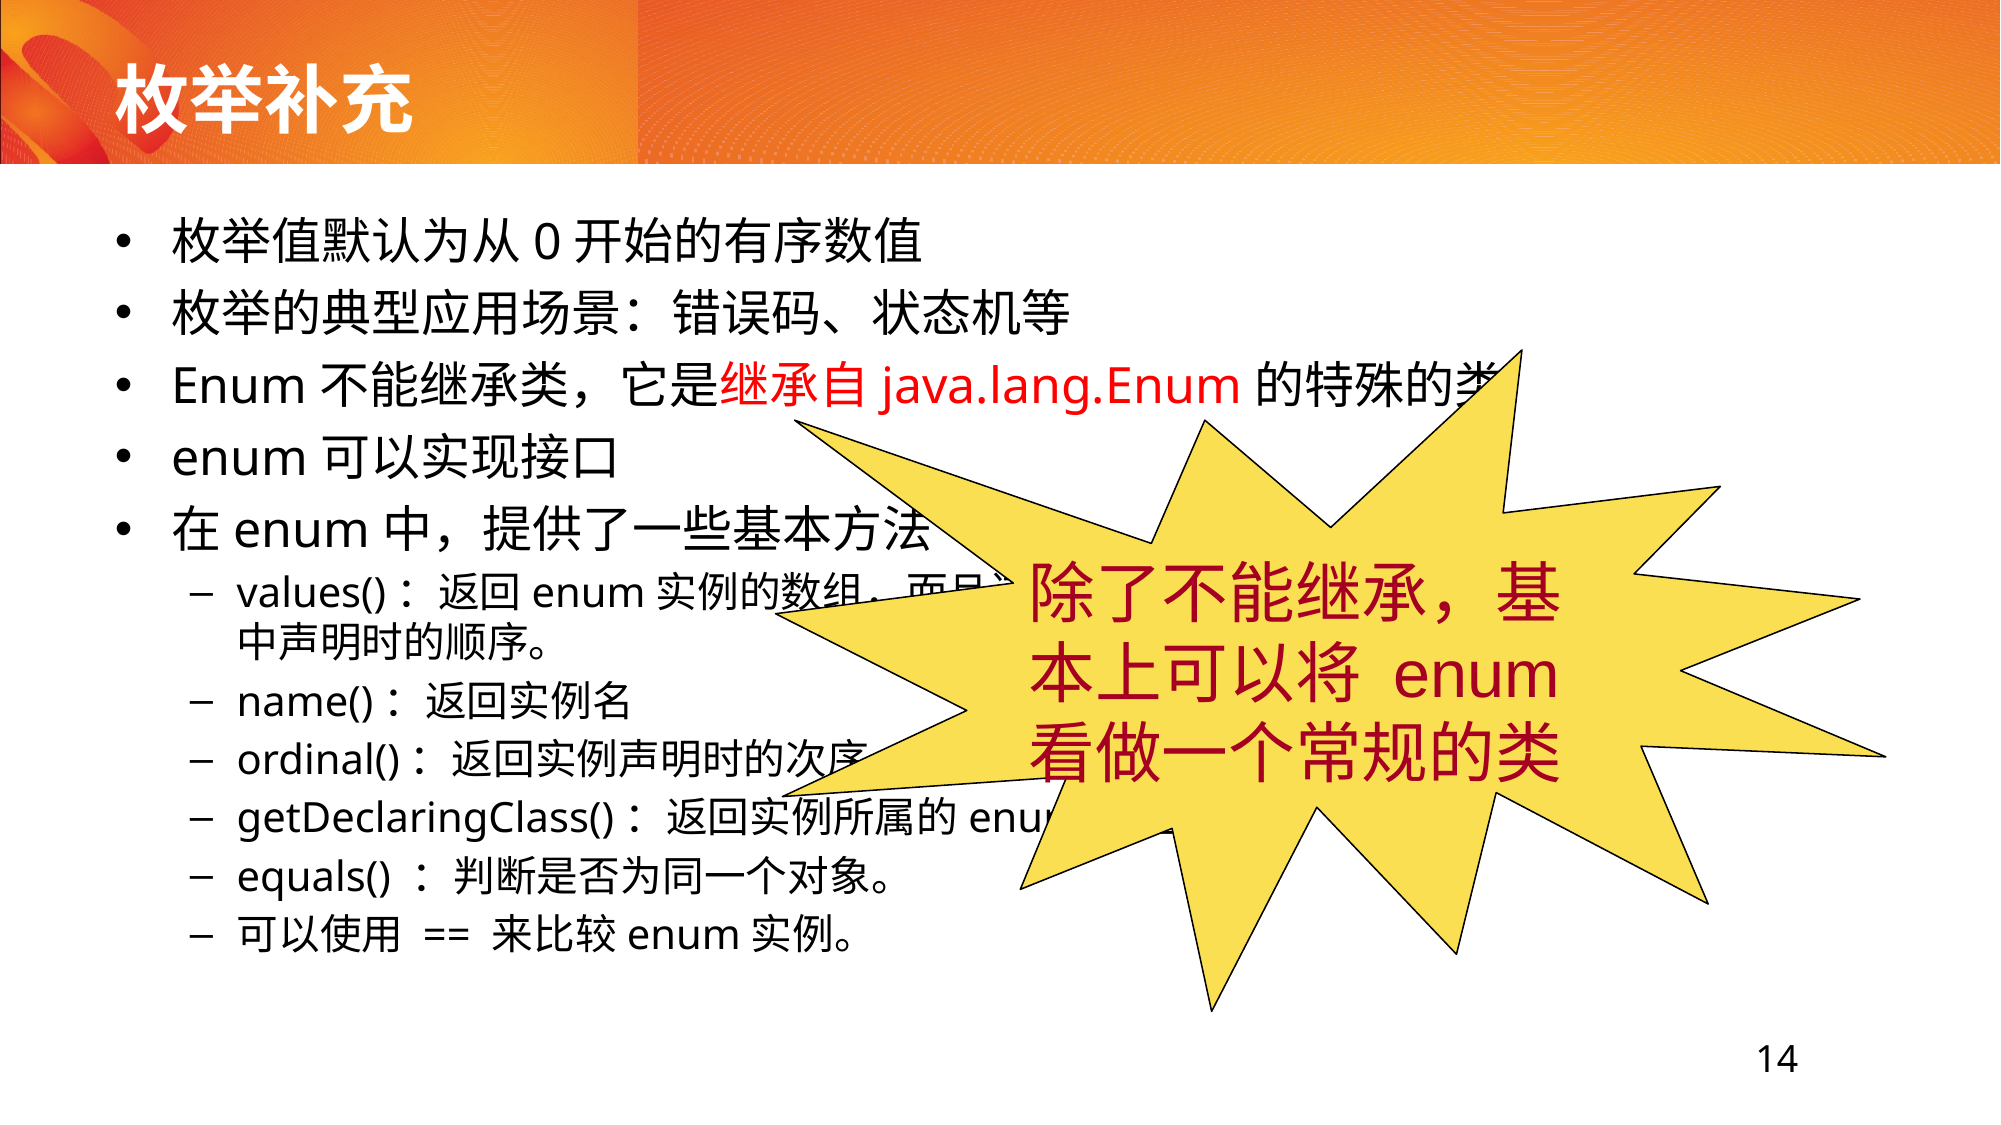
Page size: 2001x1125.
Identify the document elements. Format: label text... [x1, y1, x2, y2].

picture [0, 0, 2000, 164]
list 枚举值默认为从0开始的有序数值 枚举的典型应用场景：错误码、状态机等 Enum不能继承类，它是继承自java.lang.Enum的特殊的类 enum可以实现接口 在enum中，提供了一些基本方法 values()：返回enum实例的数组，而且该数组中的元素严格保持在enum中声明时的顺序。 name()：返回实例名 ordinal()：返回实例声明时的次序，从0开始。 getDeclaringClass()：返回实例所属的enum类型。 equals() ：判断是否为同一个对象。 可以使用 == 来比较enum实例。 [99, 190, 1675, 1071]
text_box 除了不能继承，基本上可以将 enum 看做一个常规的类 [775, 349, 1886, 1012]
title 枚举补充 [99, 45, 1900, 167]
